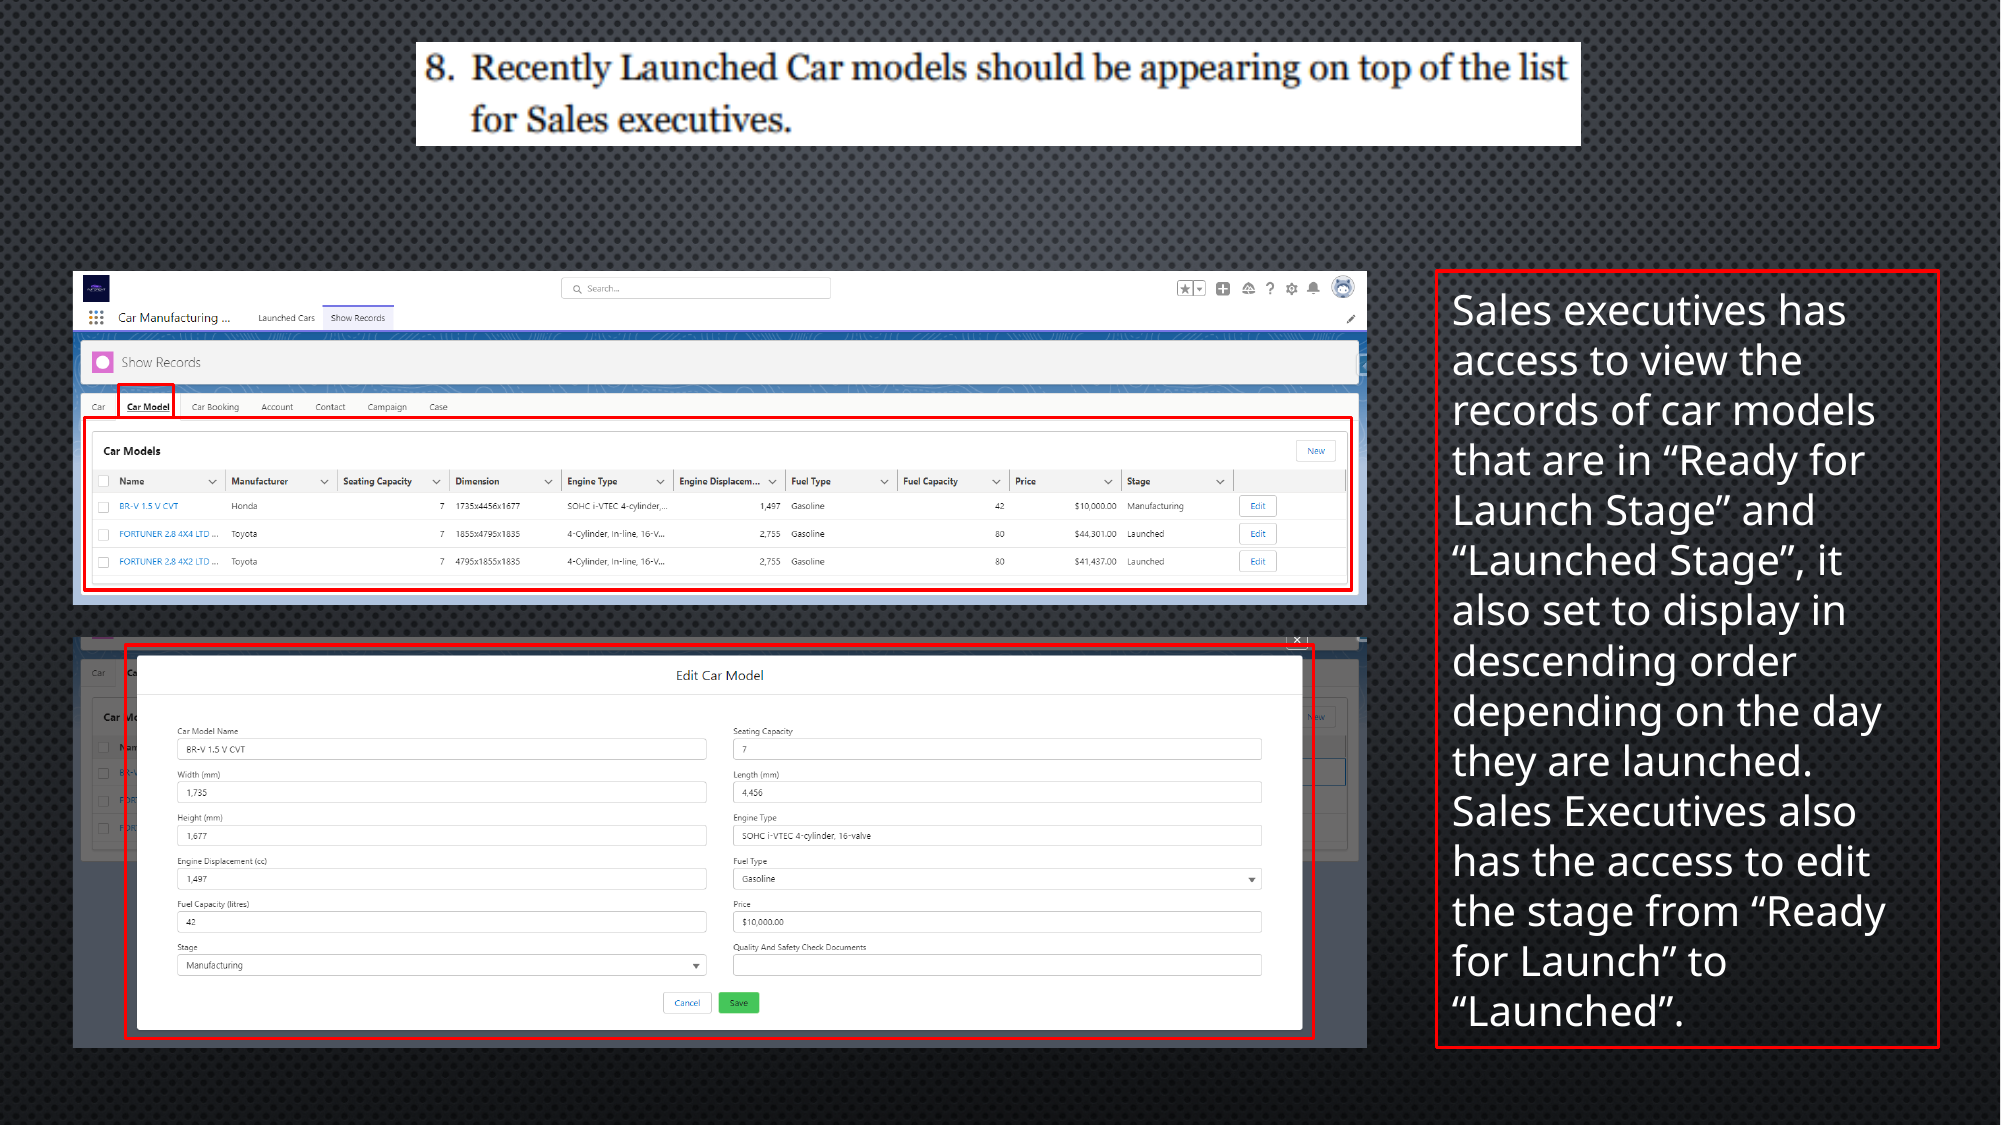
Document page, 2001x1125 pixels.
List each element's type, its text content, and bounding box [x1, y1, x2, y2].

picture [72, 636, 1368, 1048]
picture [72, 270, 1368, 605]
title Sales executives has access to view the records of car models that are in “Ready for Launch Stage” and “Launched Stage”, it also set to display in descending order depending on the day they are launched. Sales Executives also has the access to edit the stage from “Ready for Launch” to “Launched”. [1436, 271, 1939, 1048]
picture [415, 42, 1581, 147]
